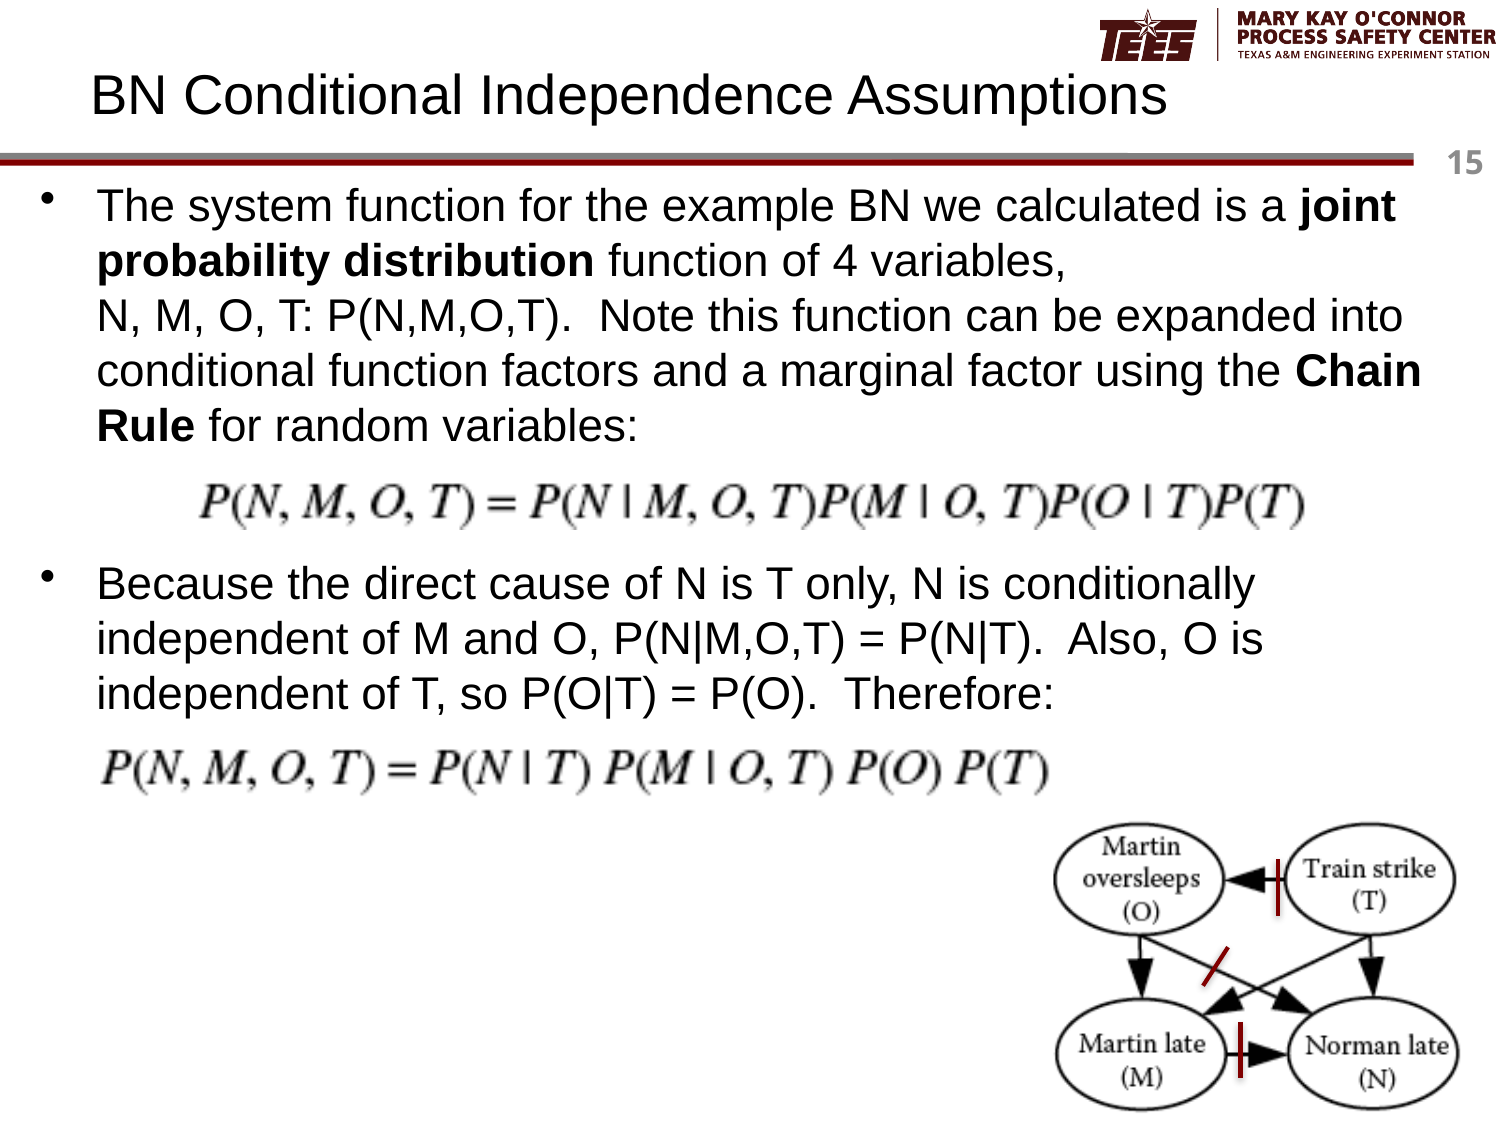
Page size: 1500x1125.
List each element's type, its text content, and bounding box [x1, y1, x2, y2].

title BN Conditional Independence Assumptions [75, 51, 1425, 134]
picture [1051, 816, 1465, 1115]
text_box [1202, 946, 1229, 986]
picture [1100, 8, 1496, 61]
picture [186, 471, 1314, 530]
list The system function for the example BN we calculated is a joint probability distribution function of 4 variables, N, M, O, T: P(N,M,O,T). Note this function can be expanded into conditional function factors and a marginal factor using the Chain Rule for random variables: Because the direct cause of N is T only, N is conditionally independent of M and O, P(N|M,O,T) = P(N|T). Also, O is independent of T, so P(O|T) = P(O). Therefore: [24, 168, 1452, 1108]
picture [99, 737, 1052, 799]
